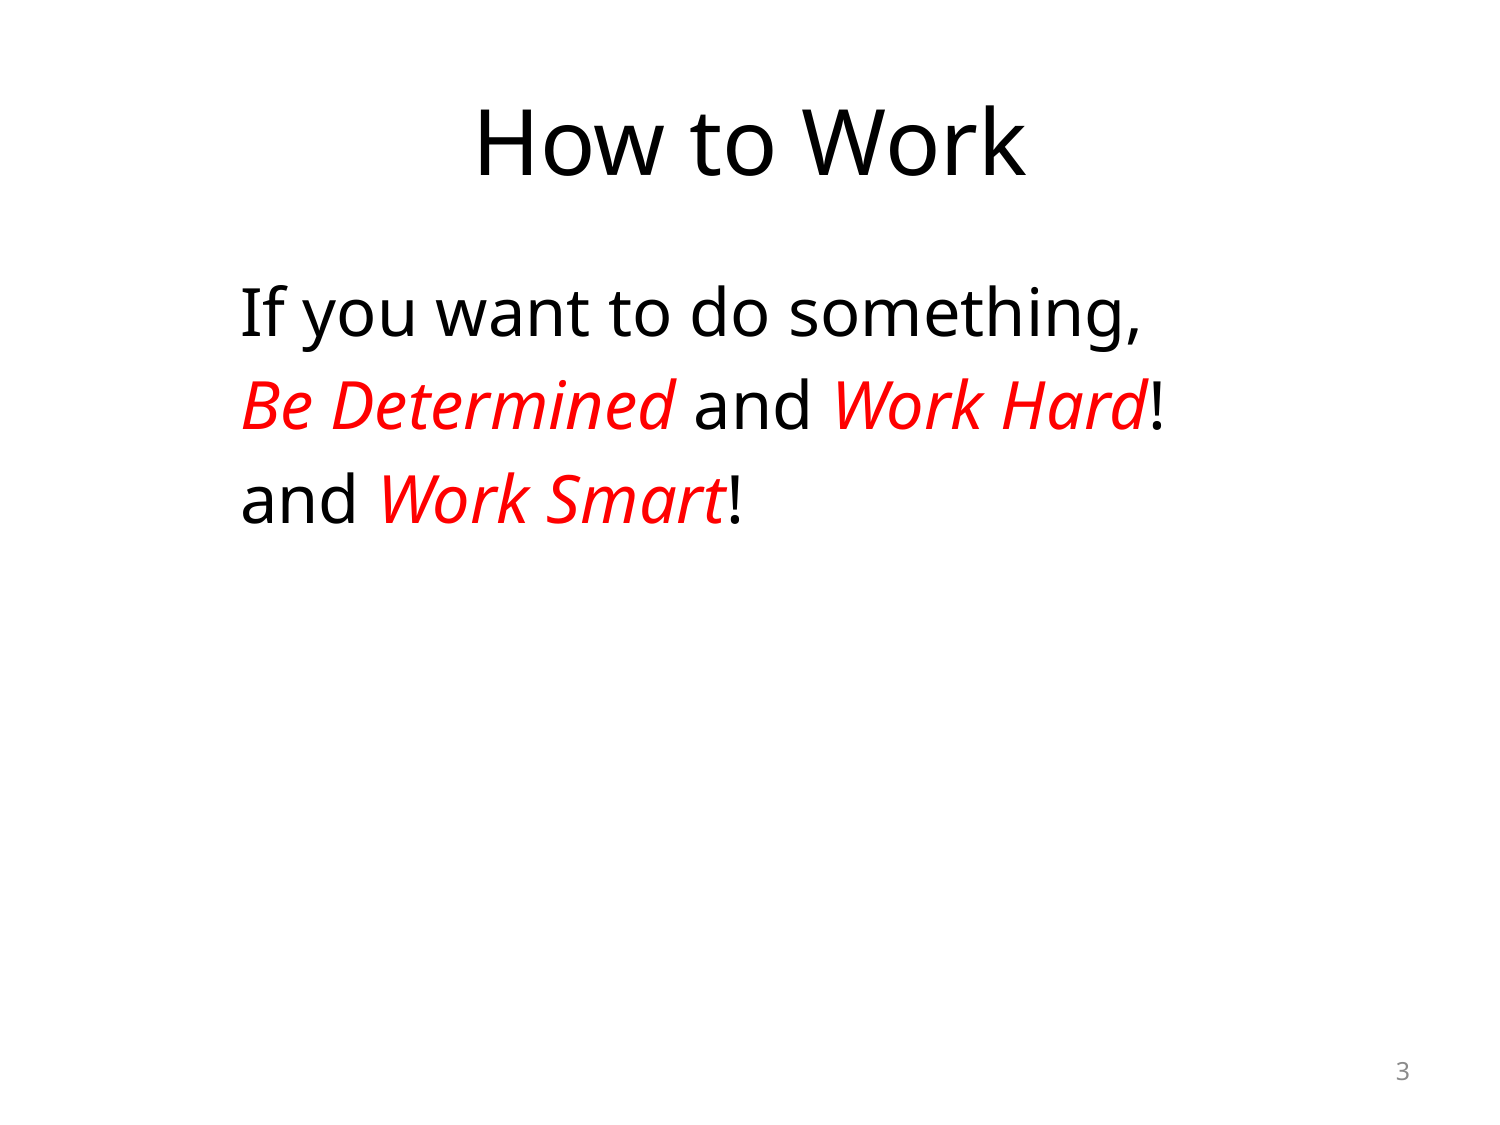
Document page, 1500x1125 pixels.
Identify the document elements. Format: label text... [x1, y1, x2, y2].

slide_number 3 [1074, 1042, 1425, 1103]
title How to Work [75, 45, 1425, 233]
list If you want to do something, Be Determined and Work Hard! and Work Smart! [75, 262, 1425, 1005]
